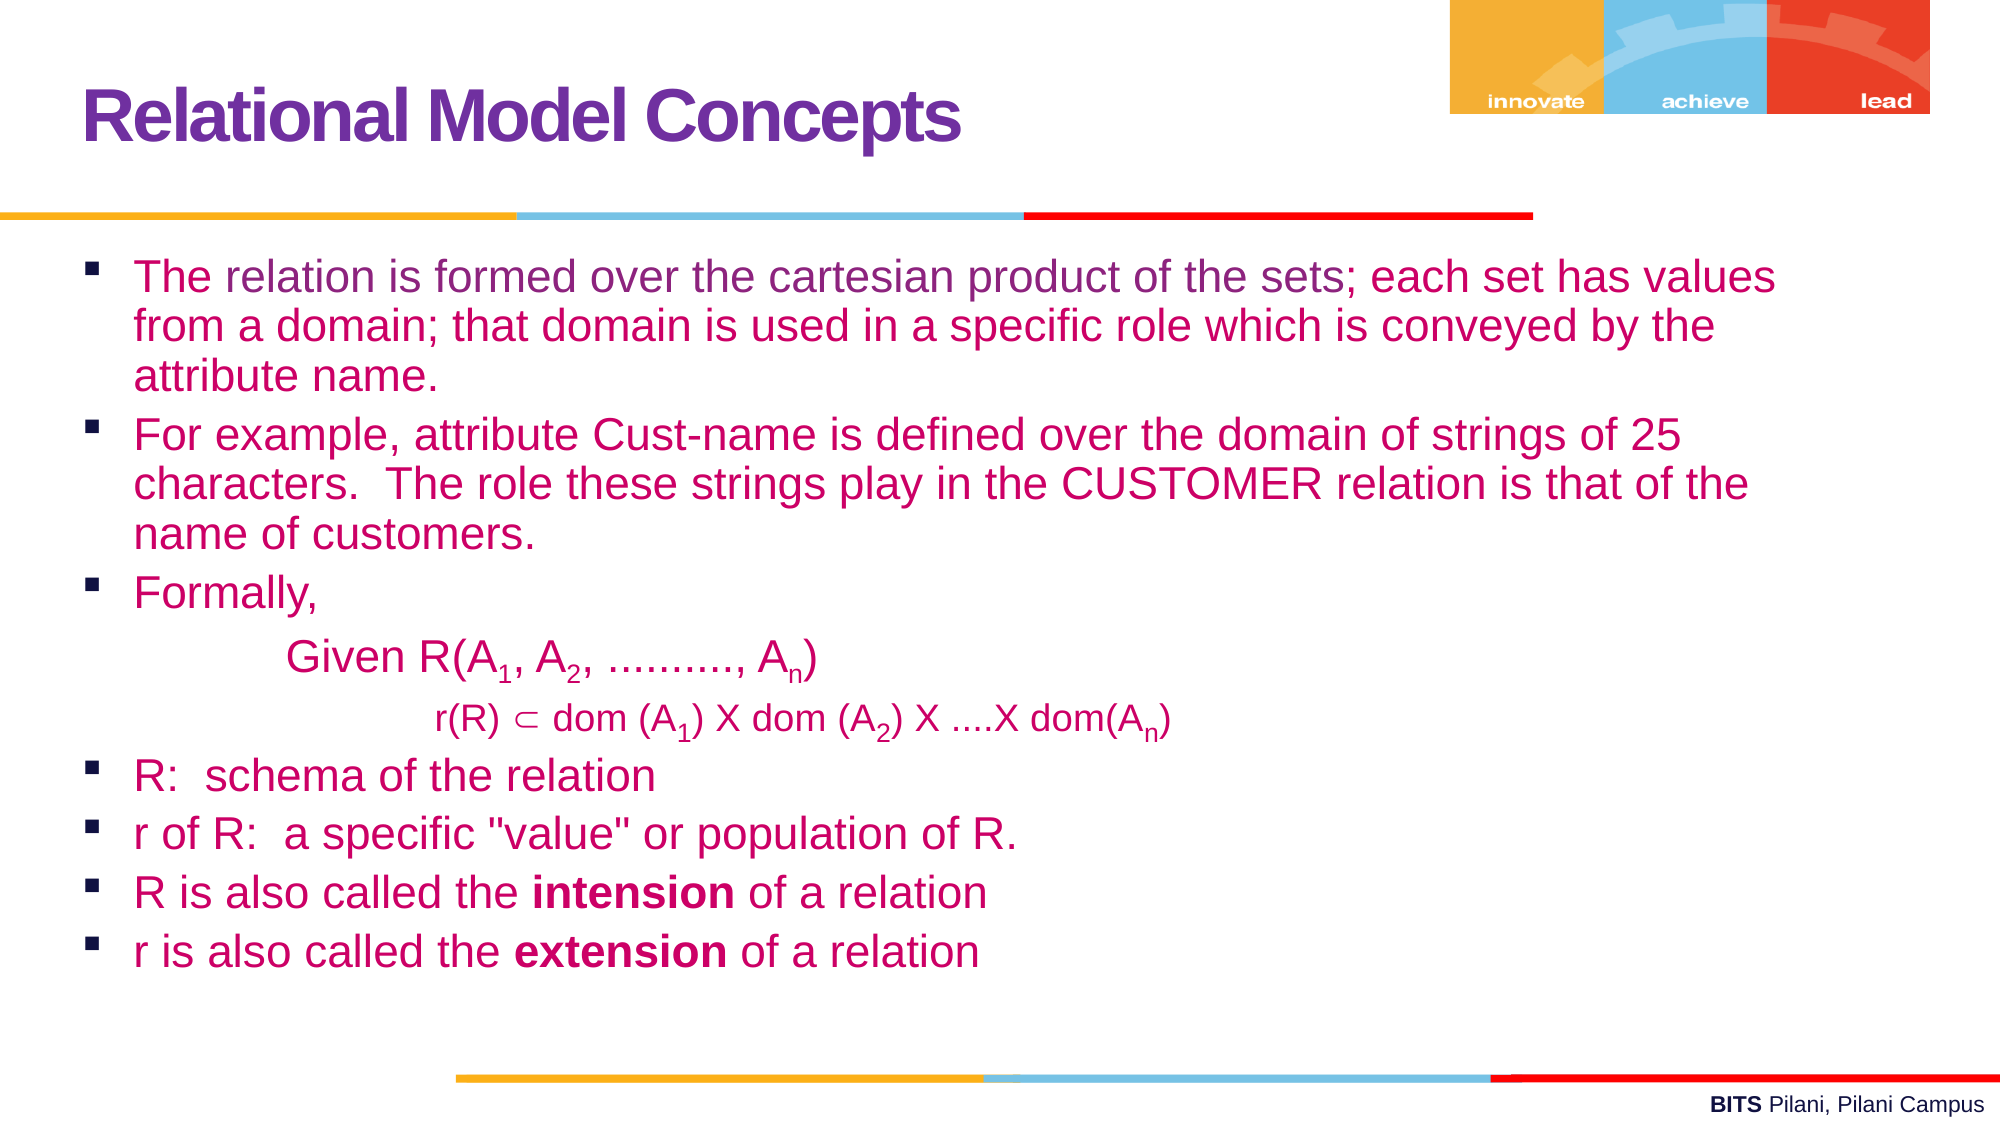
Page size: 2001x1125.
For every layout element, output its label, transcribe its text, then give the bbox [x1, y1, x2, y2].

list The relation is formed over the cartesian product of the sets; each set has values from a domain; that domain is used in a specific role which is conveyed by the attribute name. For example, attribute Cust-name is defined over the domain of strings of 25 characters. The role these strings play in the CUSTOMER relation is that of the name of customers. Formally, Given R(A1, A2, .........., An) r(R)  dom (A1) X dom (A2) X ....X dom(An) R: schema of the relation r of R: a specific "value" or population of R. R is also called the intension of a relation r is also called the extension of a relation [66, 245, 1867, 988]
list Relational Model Concepts [66, 24, 1450, 213]
picture [1449, 0, 1930, 114]
